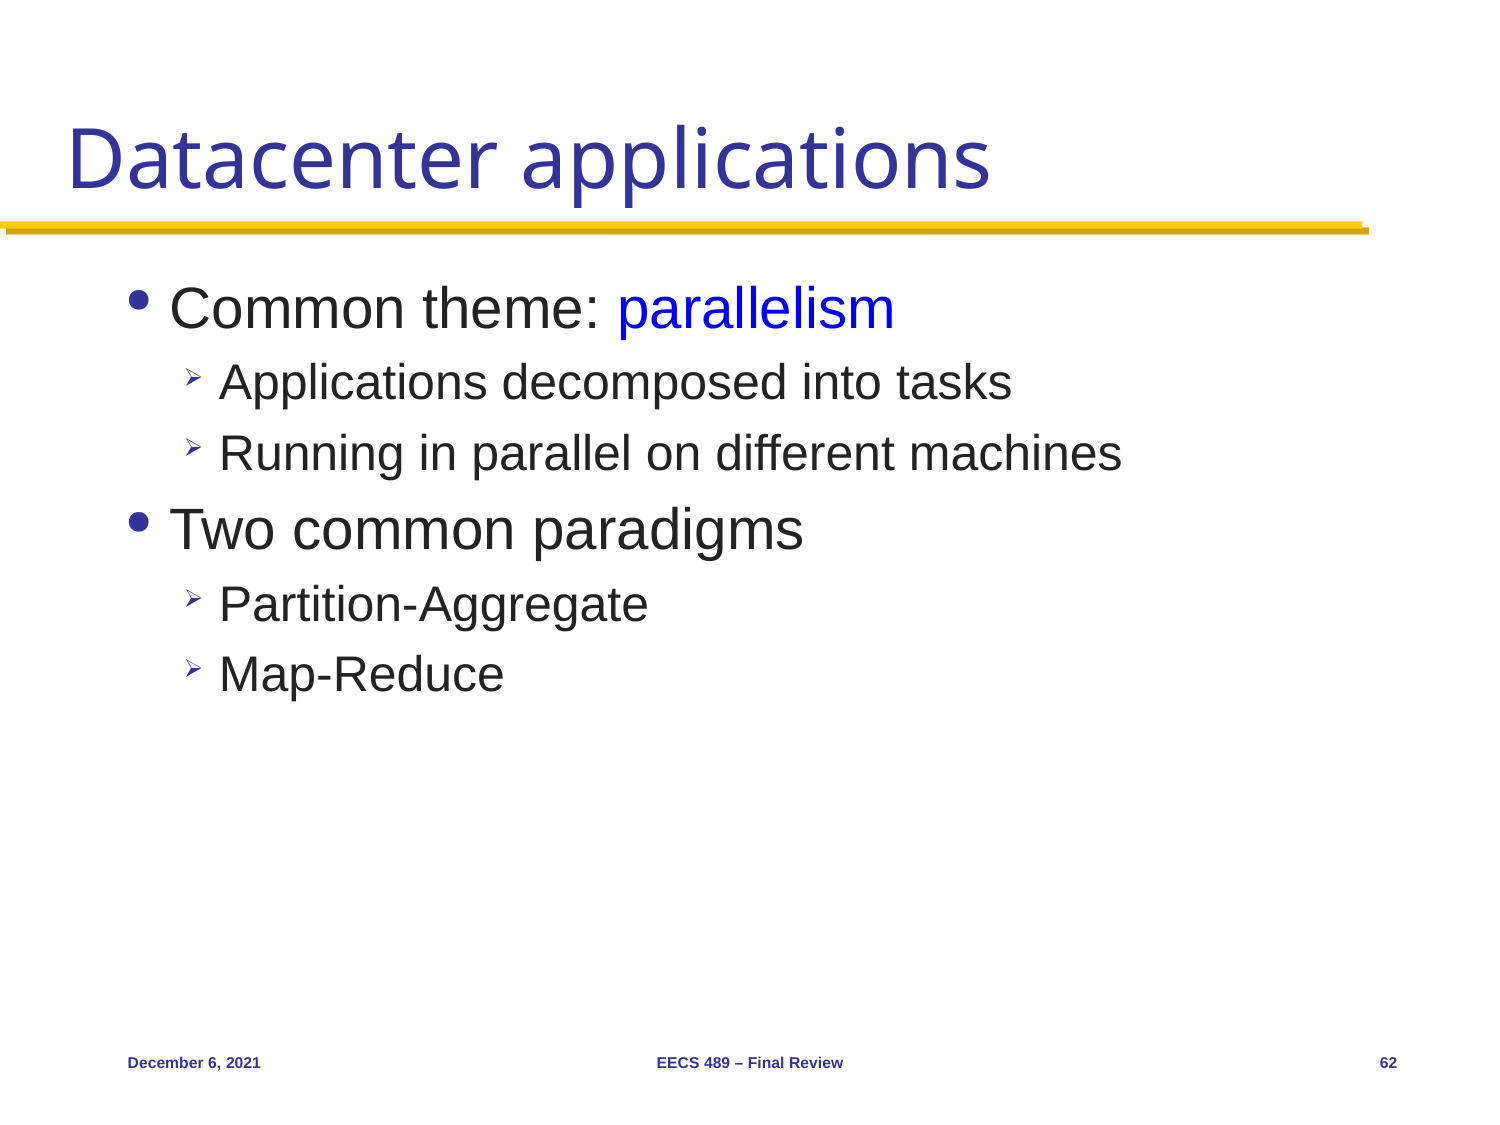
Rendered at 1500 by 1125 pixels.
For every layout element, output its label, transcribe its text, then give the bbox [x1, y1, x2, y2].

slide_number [112, 1024, 426, 1101]
footer EECS 489 – Final Review [512, 1024, 988, 1101]
list Common theme: parallelism Applications decomposed into tasks Running in parallel on different machines Two common paradigms Partition-Aggregate Map-Reduce [112, 262, 1413, 988]
slide_number 62 [1312, 1024, 1413, 1101]
title Datacenter applications [49, 24, 1451, 213]
